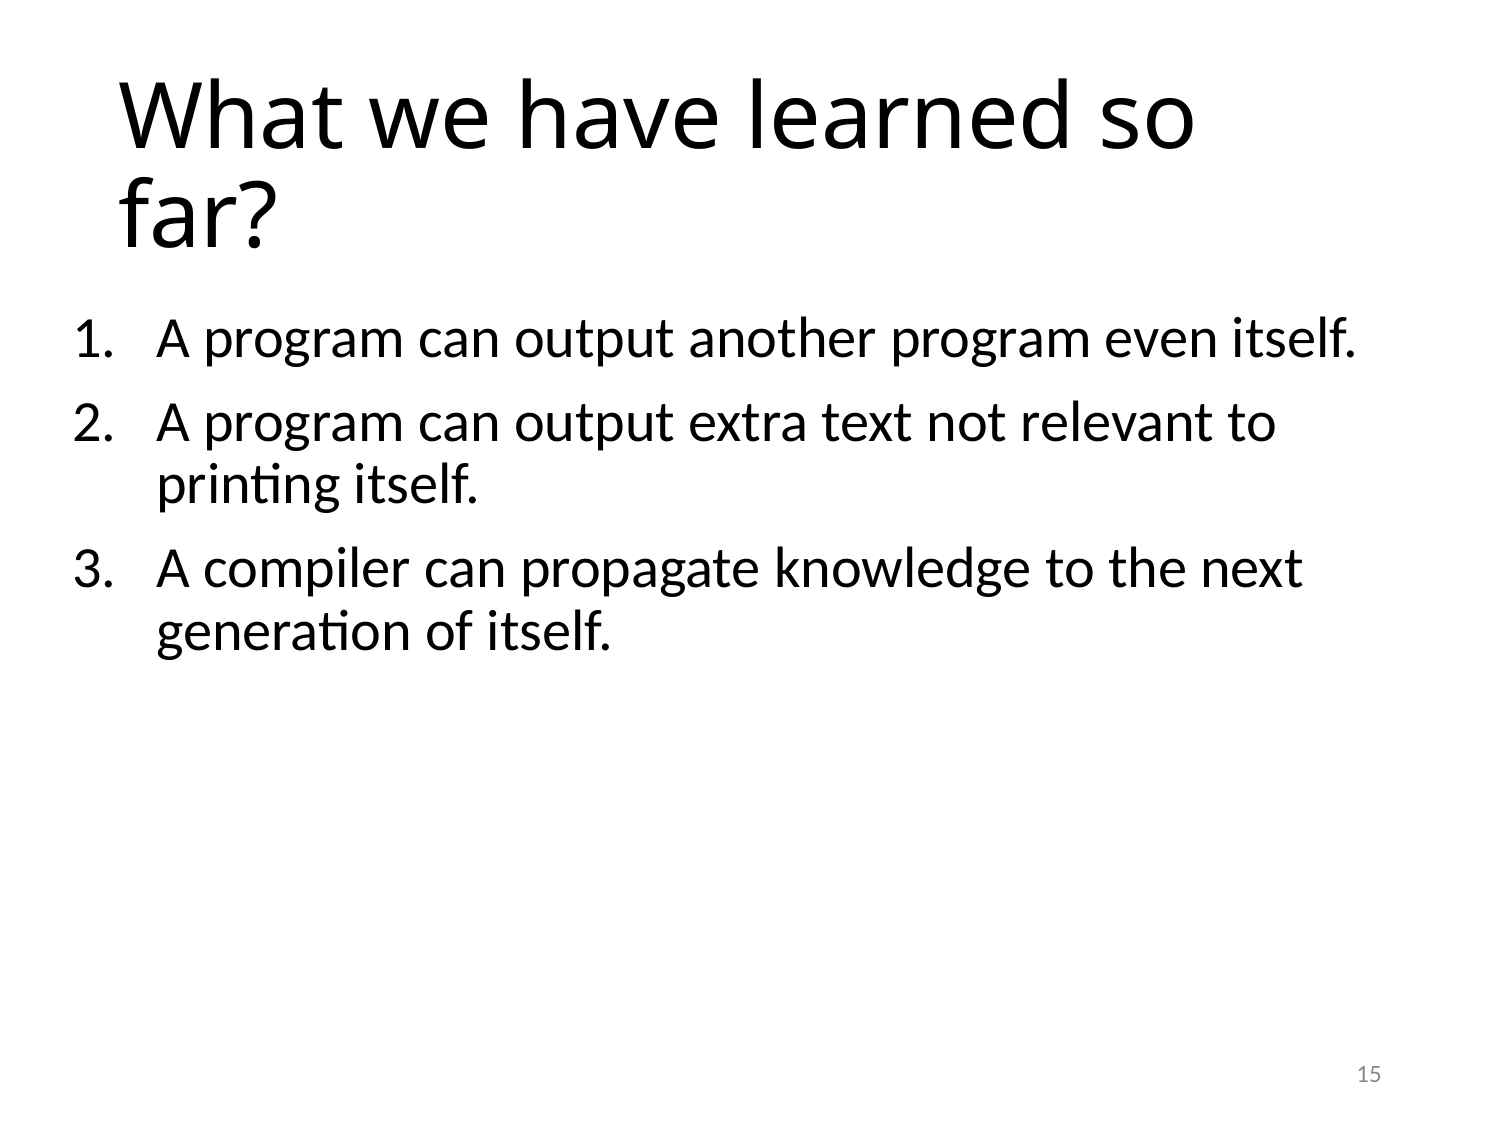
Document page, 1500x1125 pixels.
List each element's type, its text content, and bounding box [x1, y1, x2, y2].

slide_number 15 [1059, 1042, 1397, 1103]
list A program can output another program even itself. A program can output extra text not relevant to printing itself. A compiler can propagate knowledge to the next generation of itself. [57, 299, 1397, 1014]
title What we have learned so far? [103, 59, 1397, 278]
